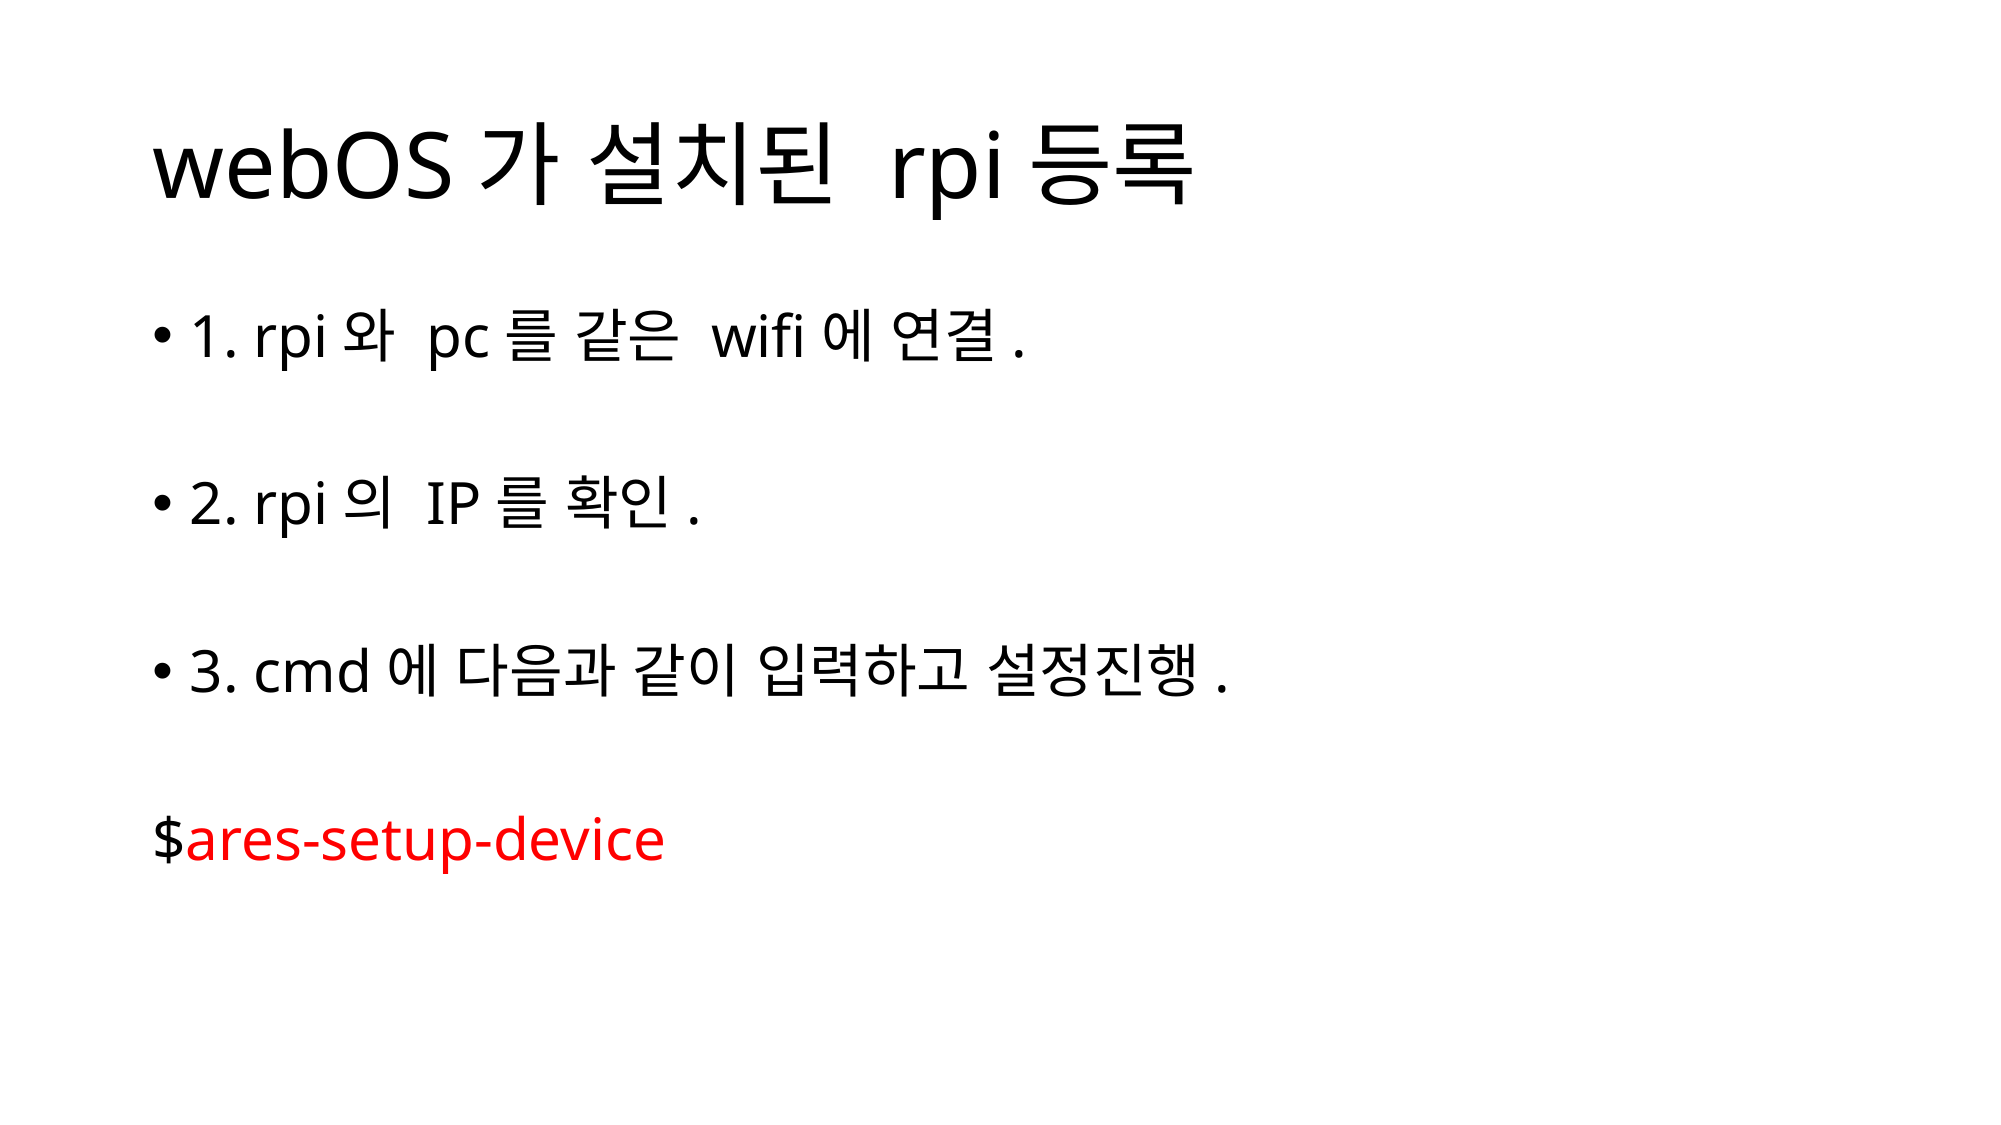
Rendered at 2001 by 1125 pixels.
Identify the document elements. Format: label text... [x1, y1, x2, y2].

title webOS가 설치된 rpi등록 [137, 59, 1863, 278]
list 1. rpi와 pc를 같은 wifi에 연결. 2. rpi의 IP를 확인. 3. cmd에 다음과 같이 입력하고 설정진행. $ares-setup-device [137, 299, 1863, 1014]
